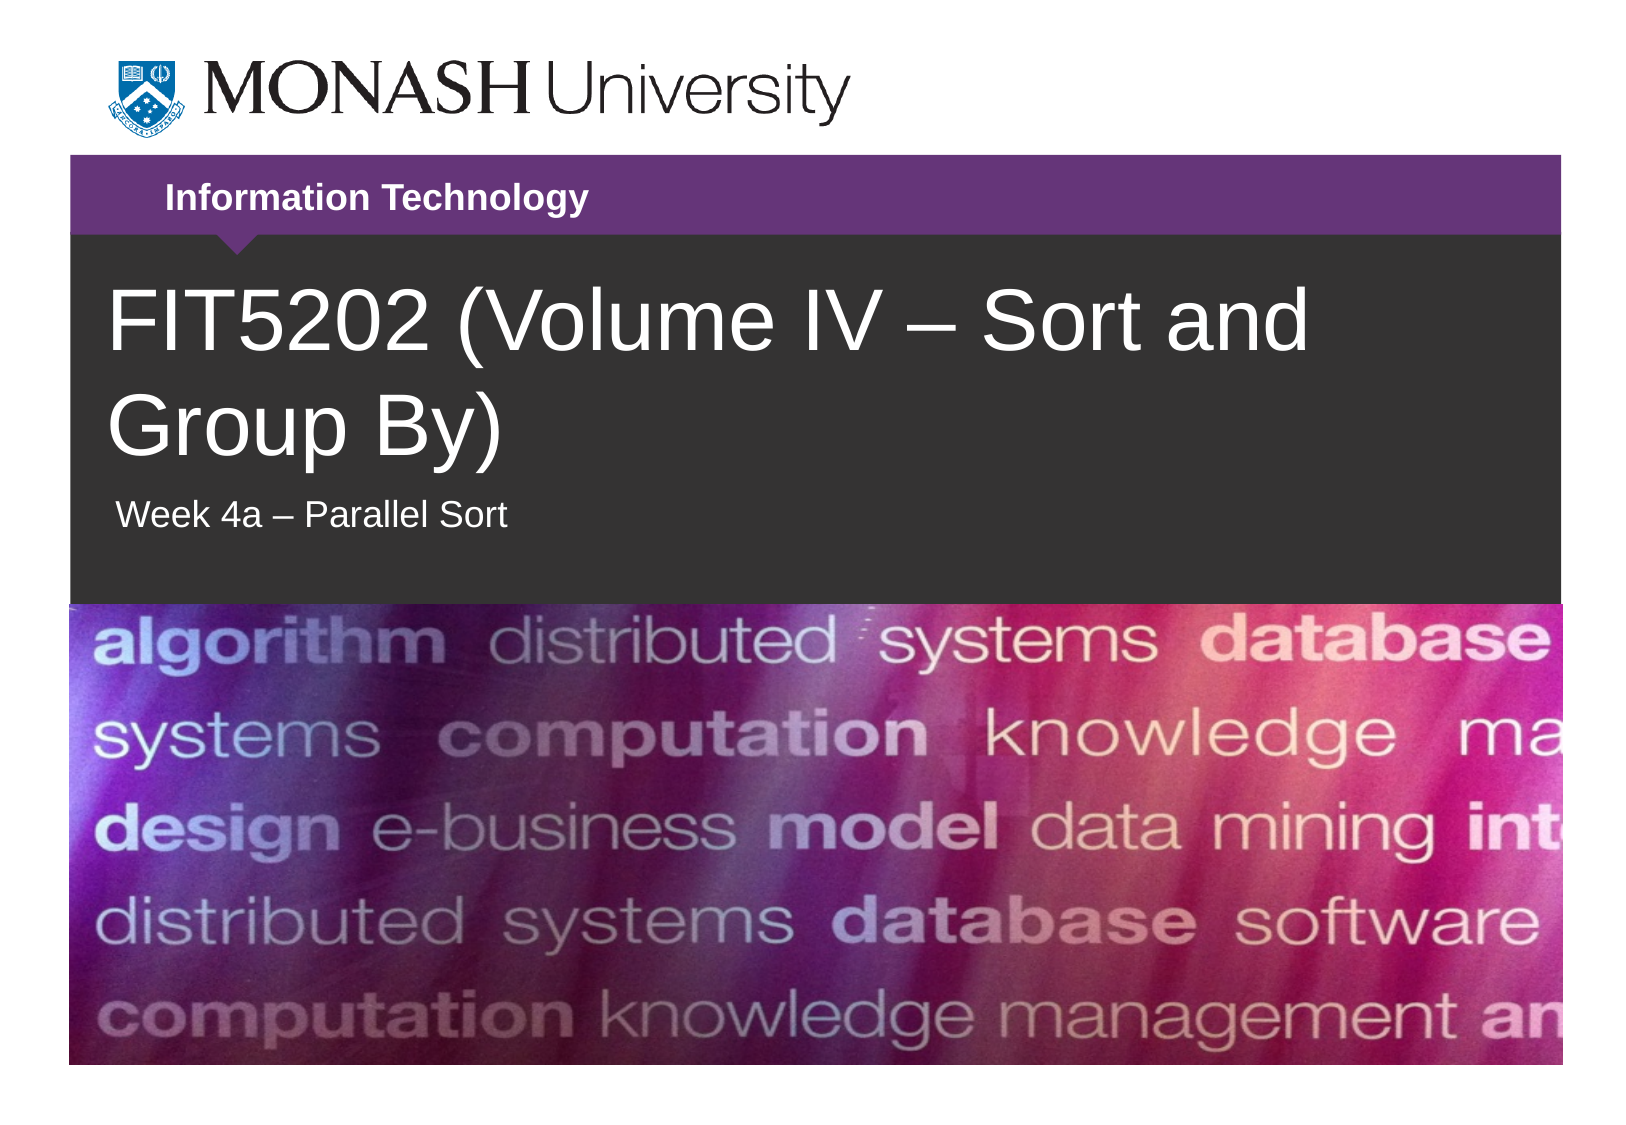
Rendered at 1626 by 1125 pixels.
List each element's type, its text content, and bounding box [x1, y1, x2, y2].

picture [69, 604, 1563, 1065]
title FIT5202 (Volume IV – Sort and Group By) [105, 255, 1495, 457]
text_box Week 4a – Parallel Sort [100, 482, 523, 543]
picture [108, 60, 851, 138]
